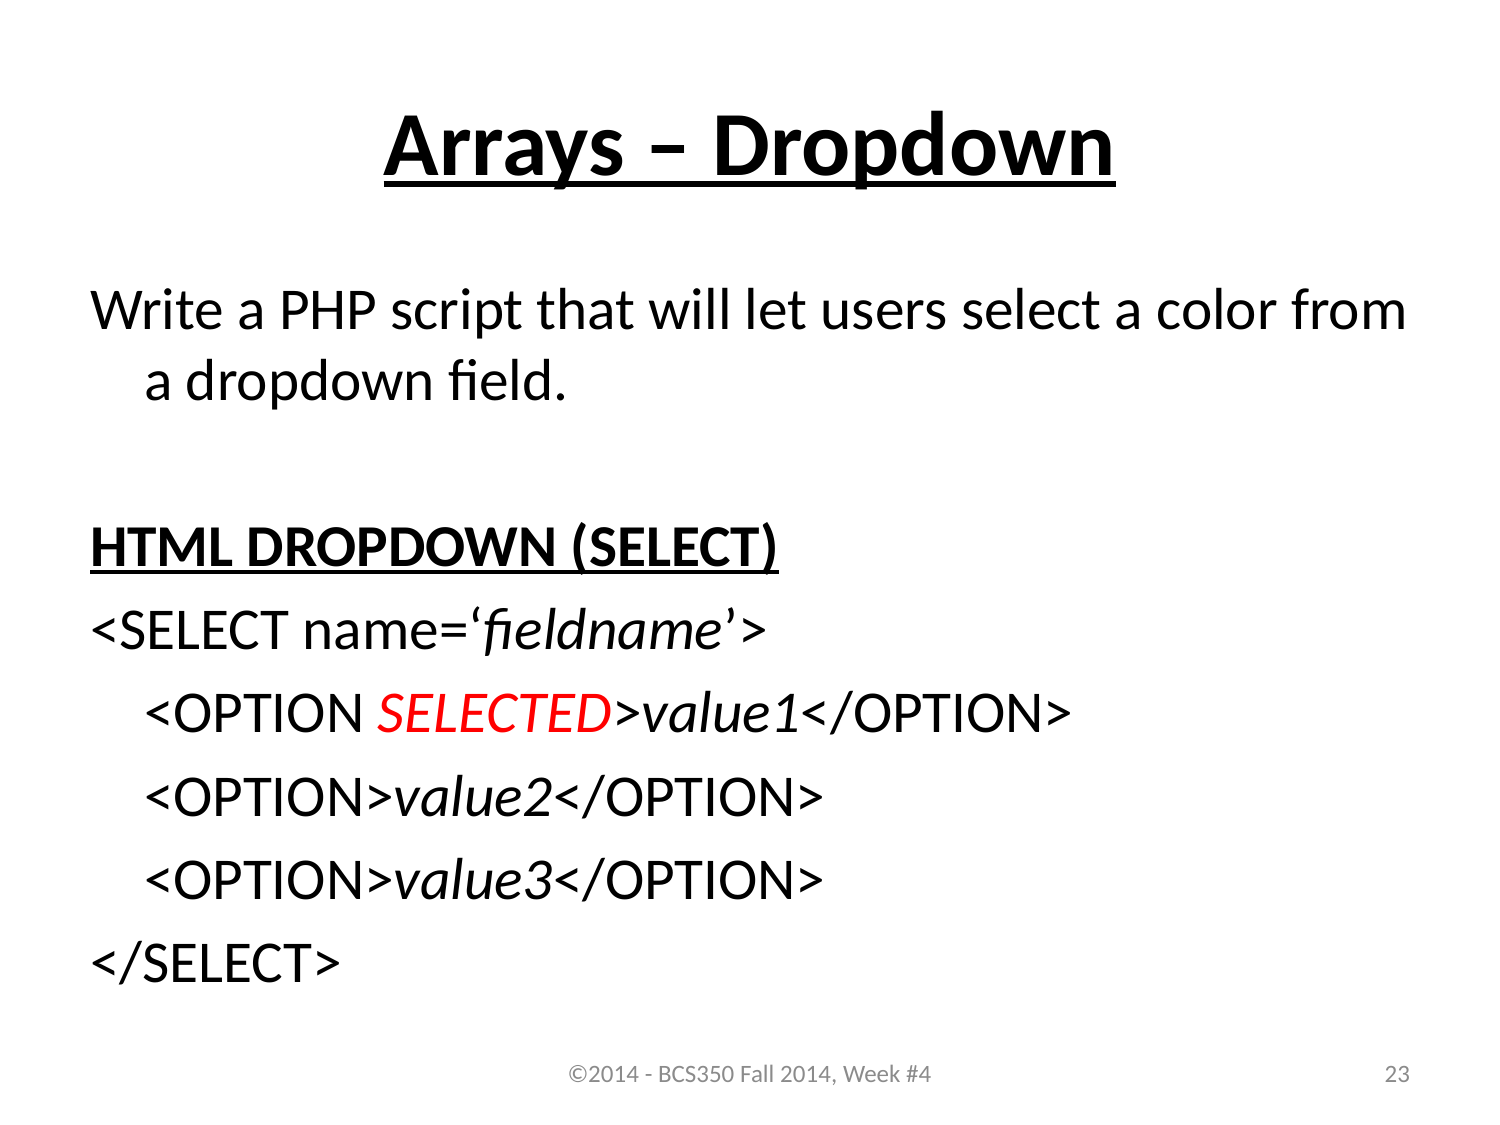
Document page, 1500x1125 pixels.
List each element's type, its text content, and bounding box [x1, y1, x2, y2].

slide_number 23 [1074, 1042, 1425, 1103]
list Write a PHP script that will let users select a color from a dropdown field. HTML DROPDOWN (SELECT) <SELECT name=‘fieldname’> <OPTION SELECTED>value1</OPTION> <OPTION>value2</OPTION> <OPTION>value3</OPTION> </SELECT> [75, 262, 1425, 1005]
footer ©2014 - BCS350 Fall 2014, Week #4 [512, 1042, 988, 1103]
title Arrays – Dropdown [75, 45, 1425, 233]
